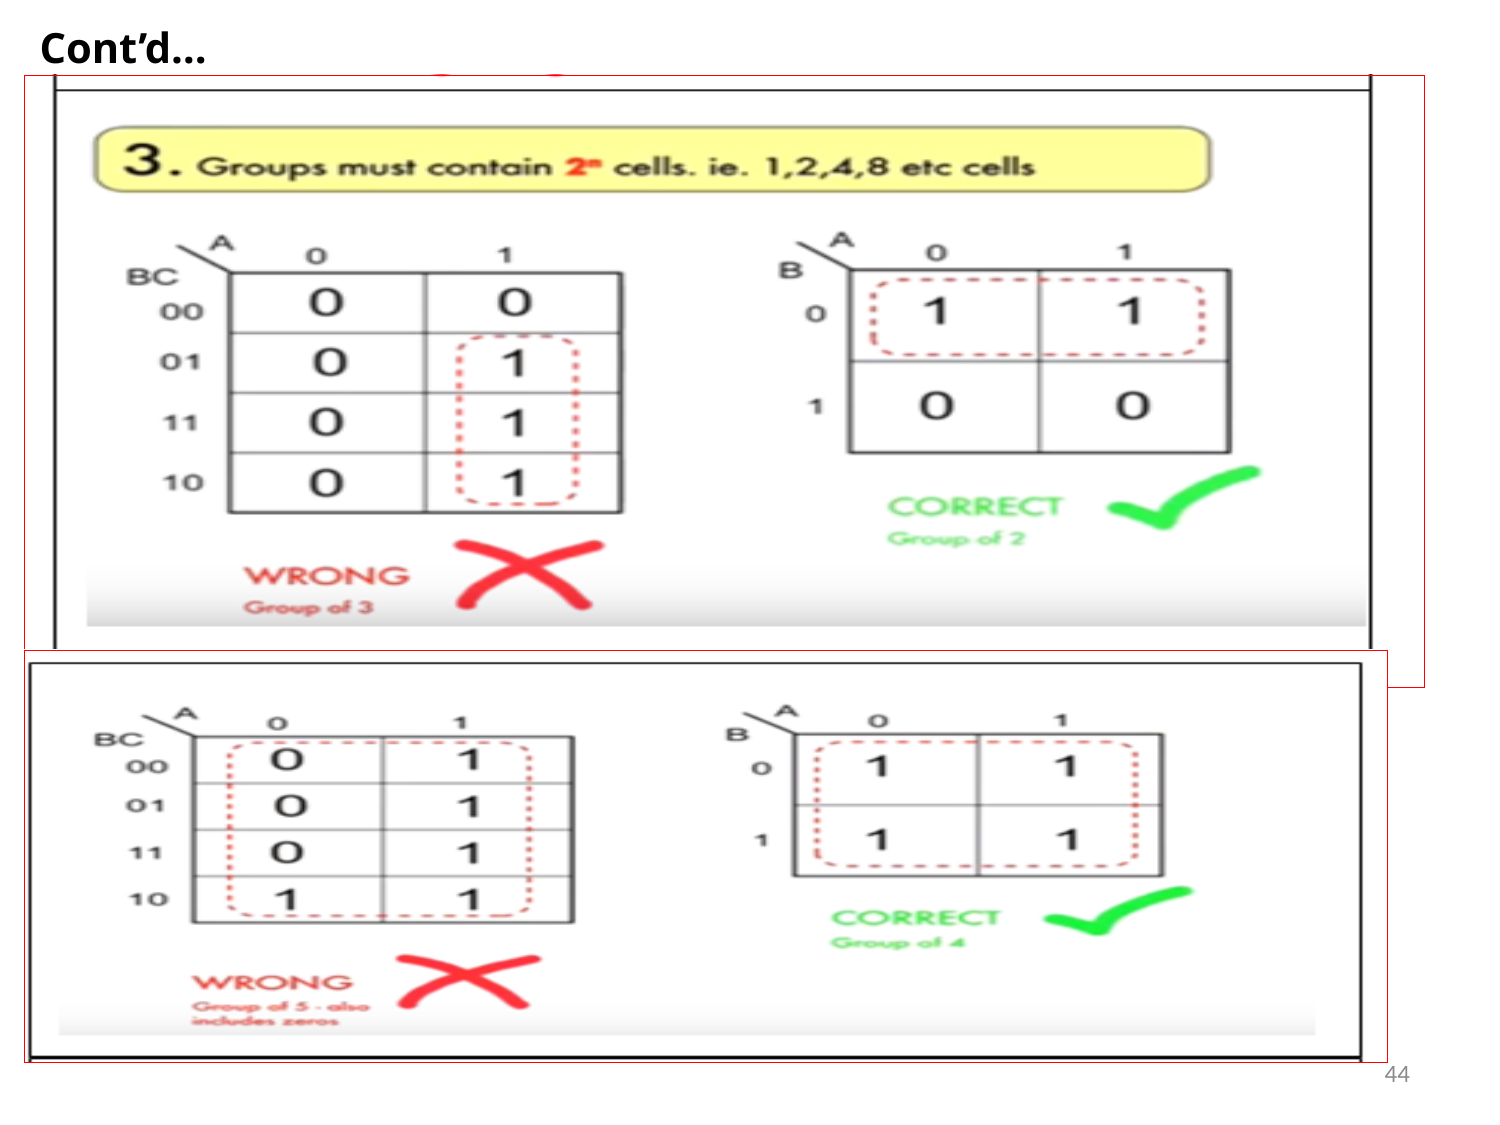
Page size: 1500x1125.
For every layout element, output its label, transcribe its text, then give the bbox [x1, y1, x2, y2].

text_box Cont’d… [24, 14, 338, 74]
slide_number 44 [1074, 1042, 1425, 1103]
picture [24, 74, 1426, 1063]
